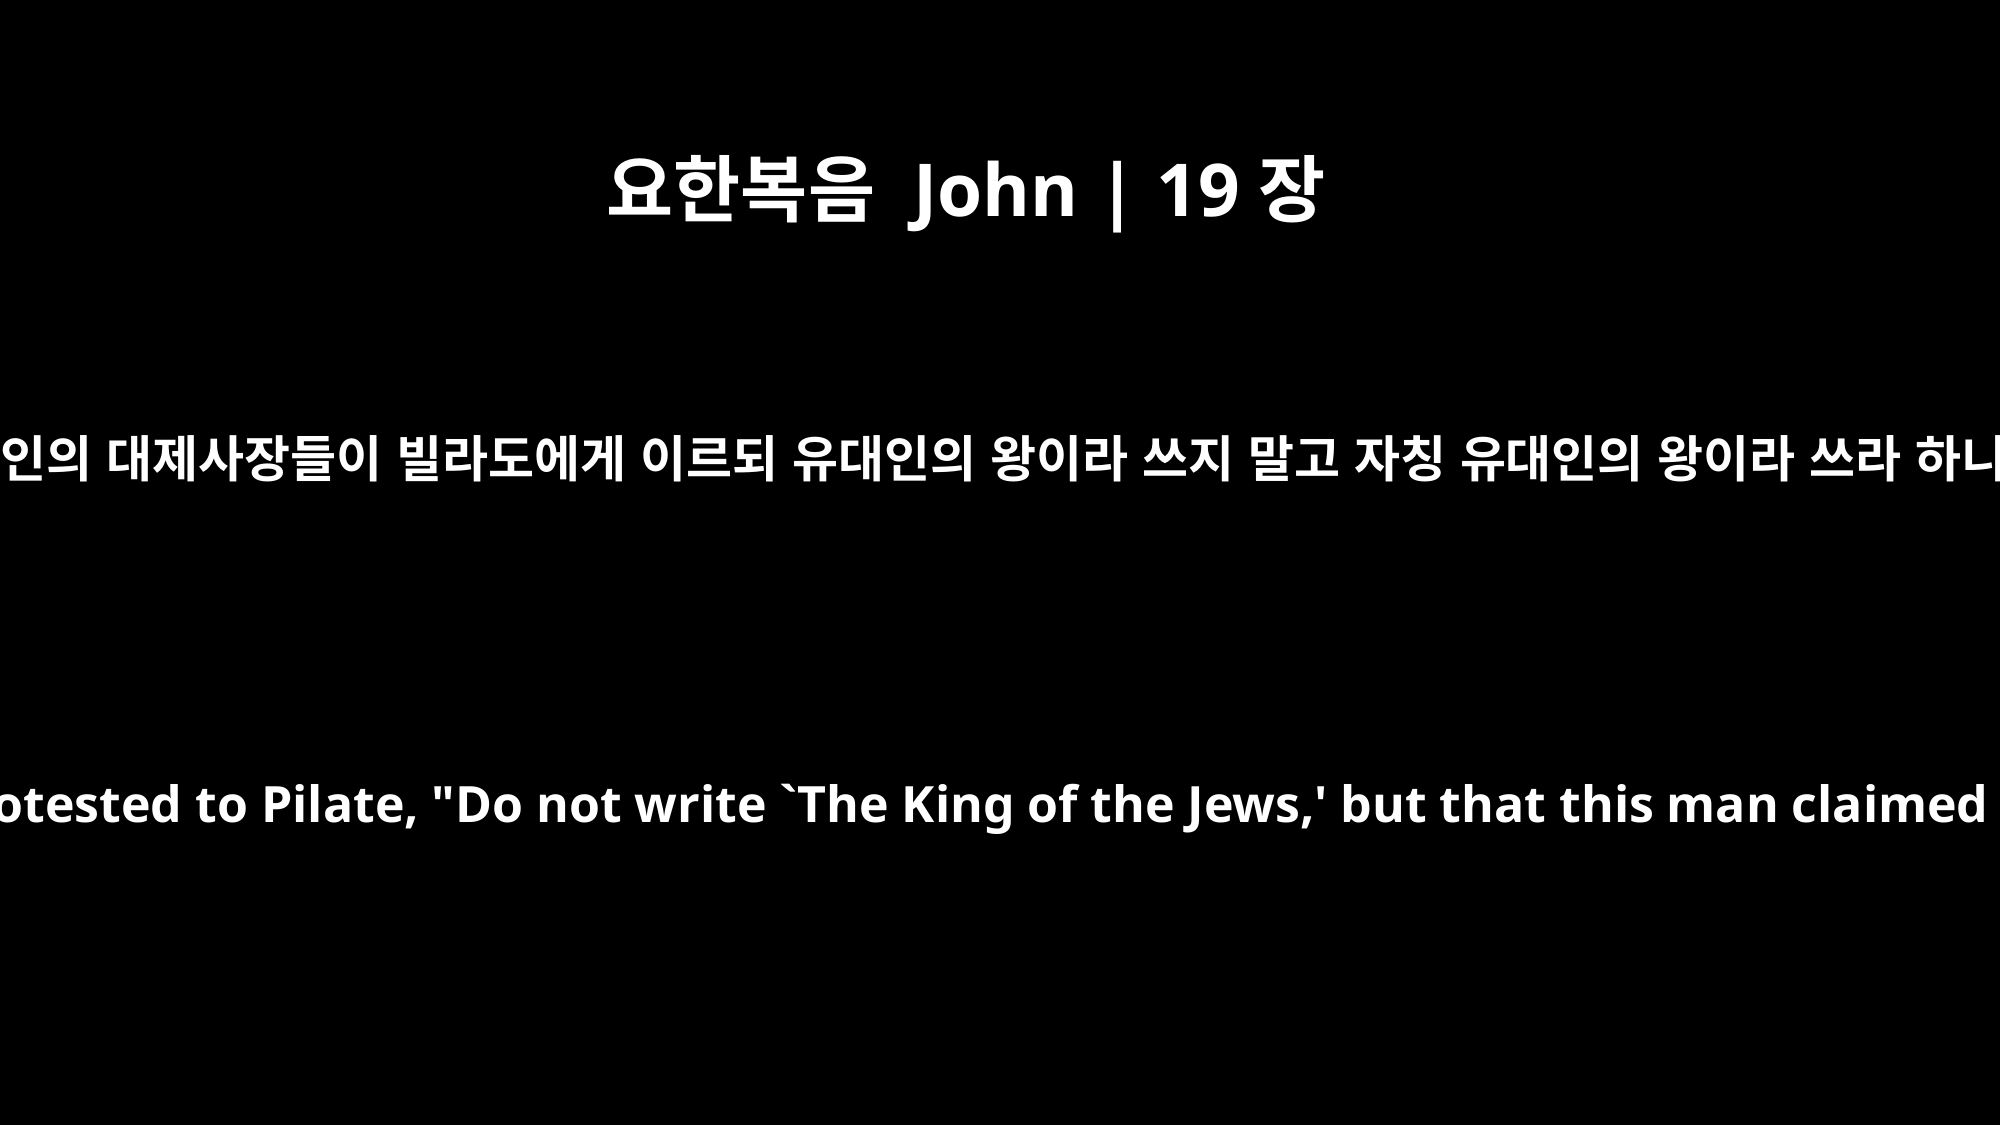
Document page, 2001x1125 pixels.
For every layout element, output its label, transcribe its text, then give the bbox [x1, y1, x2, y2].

text_box 요한복음 John | 19장 [591, 136, 1341, 239]
text_box 21 유대인의 대제사장들이 빌라도에게 이르되 유대인의 왕이라 쓰지 말고 자칭 유대인의 왕이라 쓰라 하니 [0, 359, 2000, 495]
text_box The chief priests of the Jews protested to Pilate, "Do not write `The King of the Jews,' but that this man claimed to be king of the Jews." [0, 764, 2000, 840]
